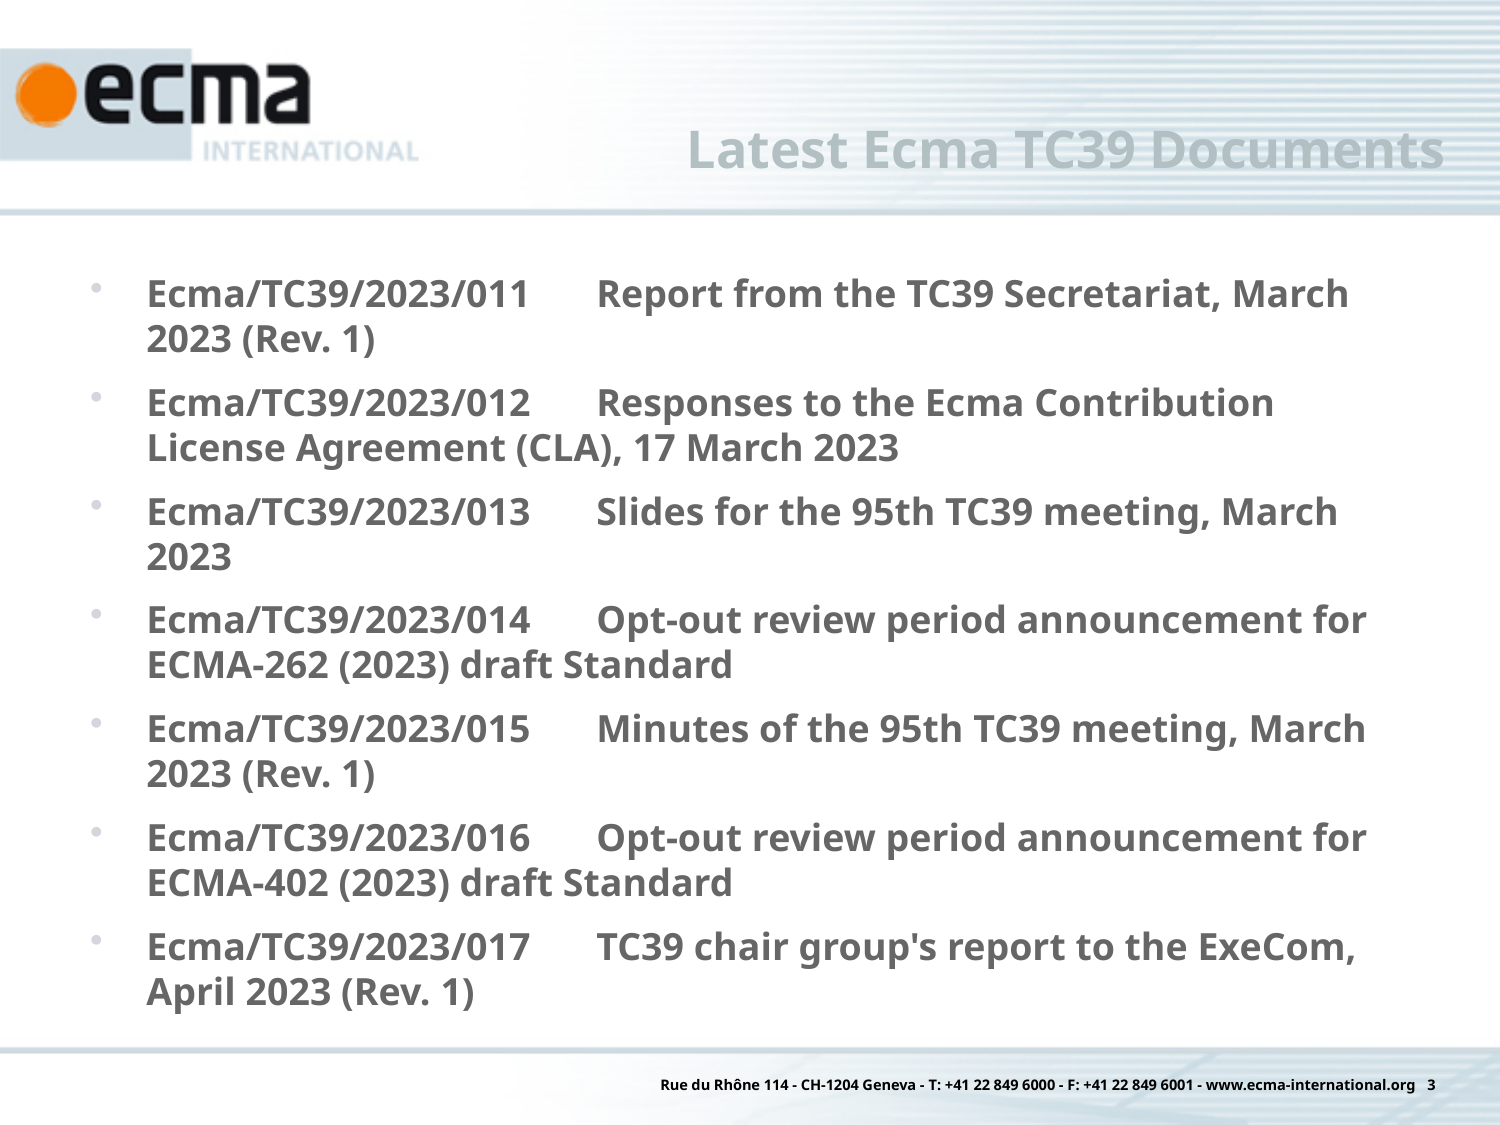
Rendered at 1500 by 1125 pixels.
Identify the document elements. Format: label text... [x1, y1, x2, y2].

list Ecma/TC39/2023/011 Report from the TC39 Secretariat, March 2023 (Rev. 1) Ecma/TC39/2023/012 Responses to the Ecma Contribution License Agreement (CLA), 17 March 2023 Ecma/TC39/2023/013 Slides for the 95th TC39 meeting, March 2023 Ecma/TC39/2023/014 Opt-out review period announcement for ECMA-262 (2023) draft Standard Ecma/TC39/2023/015 Minutes of the 95th TC39 meeting, March 2023 (Rev. 1) Ecma/TC39/2023/016 Opt-out review period announcement for ECMA-402 (2023) draft Standard Ecma/TC39/2023/017 TC39 chair group's report to the ExeCom, April 2023 (Rev. 1) [75, 262, 1425, 1005]
picture [0, 0, 1500, 1125]
footer Rue du Rhône 114 - CH-1204 Geneva - T: +41 22 849 6000 - F: +41 22 849 6001 - www.ecma-international.org 3 [314, 1051, 1451, 1104]
title Latest Ecma TC39 Documents [502, 41, 1461, 187]
